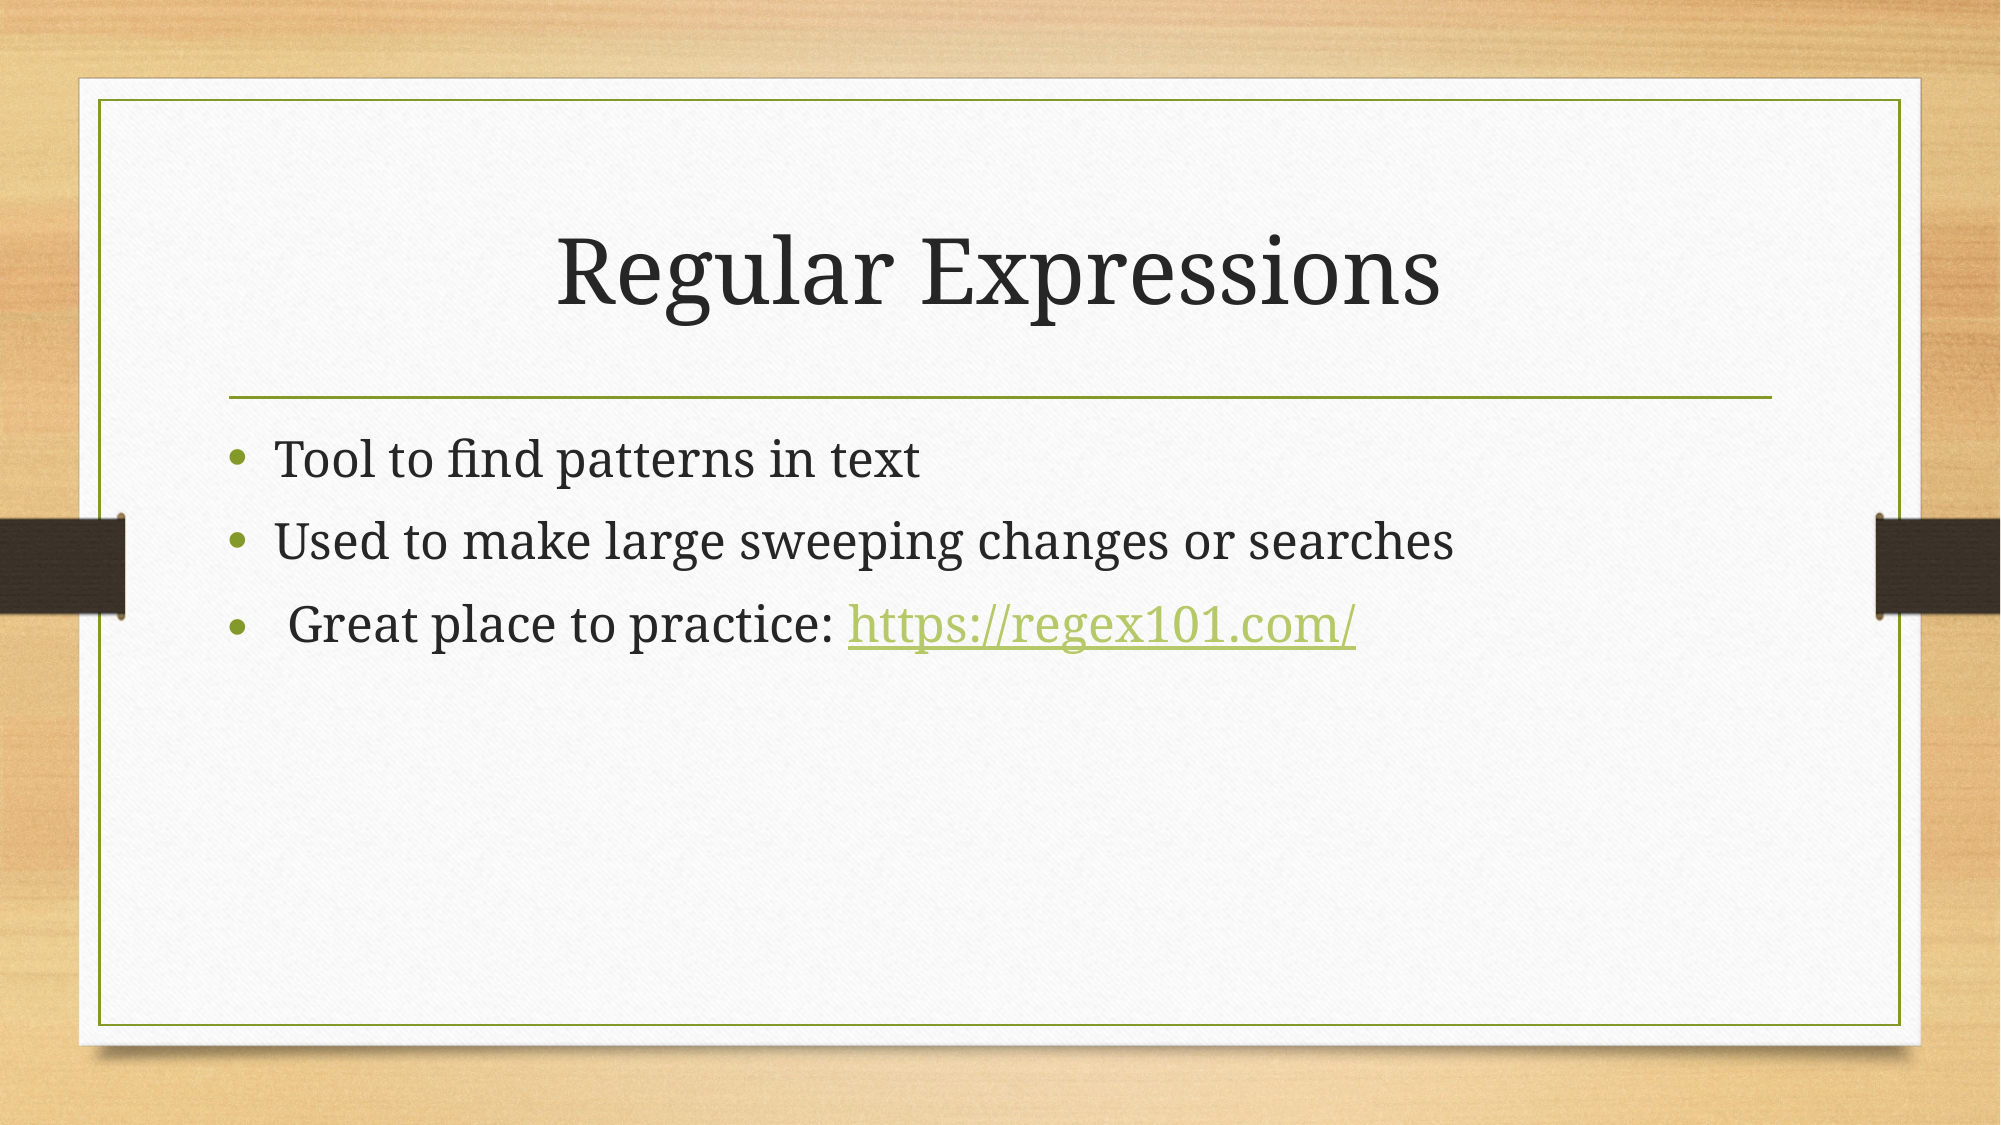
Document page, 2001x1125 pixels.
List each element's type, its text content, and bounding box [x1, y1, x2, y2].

title Regular Expressions [212, 161, 1788, 375]
list Tool to find patterns in text Used to make large sweeping changes or searches Great place to practice: https://regex101.com/ [212, 419, 1788, 964]
picture [0, 0, 2001, 1125]
